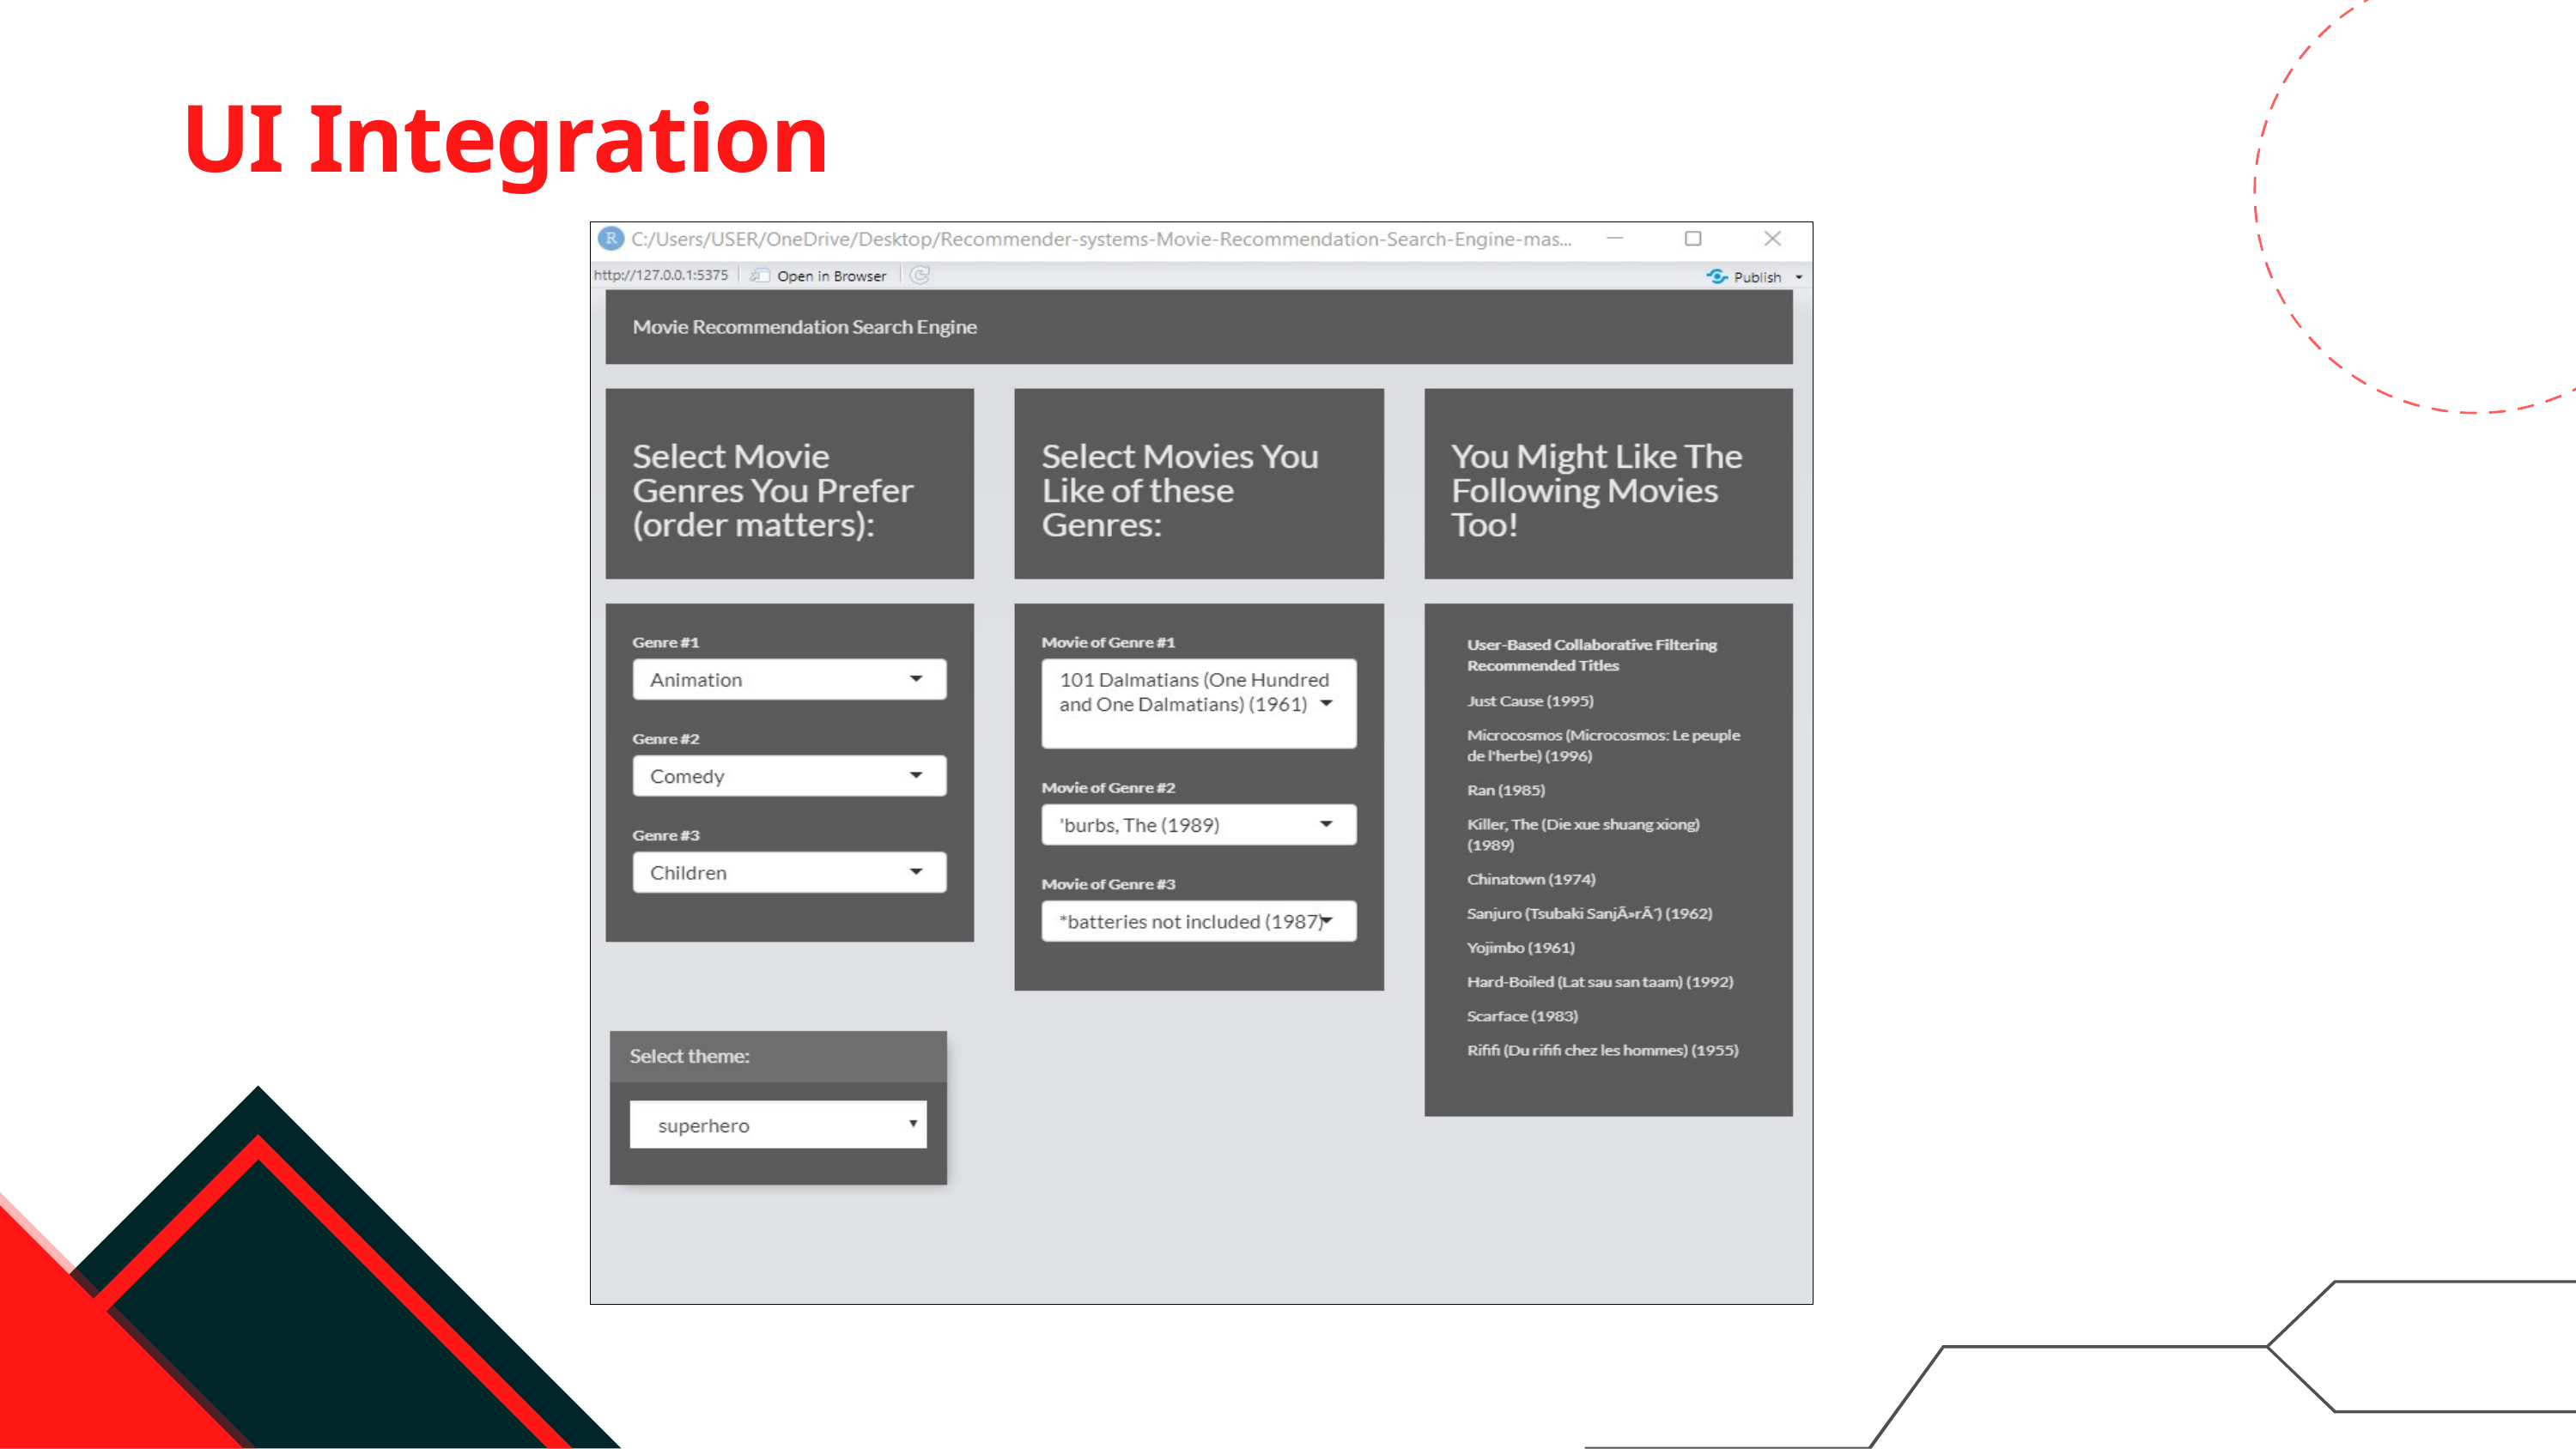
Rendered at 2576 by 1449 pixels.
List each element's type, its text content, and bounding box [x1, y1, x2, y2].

text_box [2269, 93, 2279, 110]
text_box [2318, 25, 2331, 38]
text_box [2253, 177, 2257, 194]
text_box [2264, 262, 2274, 278]
text_box [2254, 205, 2258, 223]
text_box [2351, 374, 2366, 385]
text_box [2290, 313, 2302, 329]
text_box [1584, 1280, 2576, 1449]
text_box [2339, 7, 2354, 19]
text_box [2257, 233, 2263, 252]
text_box [2328, 356, 2342, 369]
text_box [2260, 119, 2269, 137]
text_box [2403, 400, 2420, 407]
title UI Integration [179, 76, 834, 321]
text_box [590, 221, 1814, 1305]
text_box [0, 1085, 622, 1449]
text_box [2545, 394, 2562, 403]
text_box [2517, 403, 2535, 410]
text_box [2431, 407, 2449, 413]
text_box [2255, 148, 2261, 166]
text_box [2459, 411, 2477, 415]
text_box [2377, 389, 2393, 397]
text_box [2275, 288, 2287, 305]
text_box [2308, 336, 2322, 350]
text_box [2299, 45, 2312, 59]
text_box [2488, 409, 2506, 414]
text_box [2282, 68, 2293, 83]
